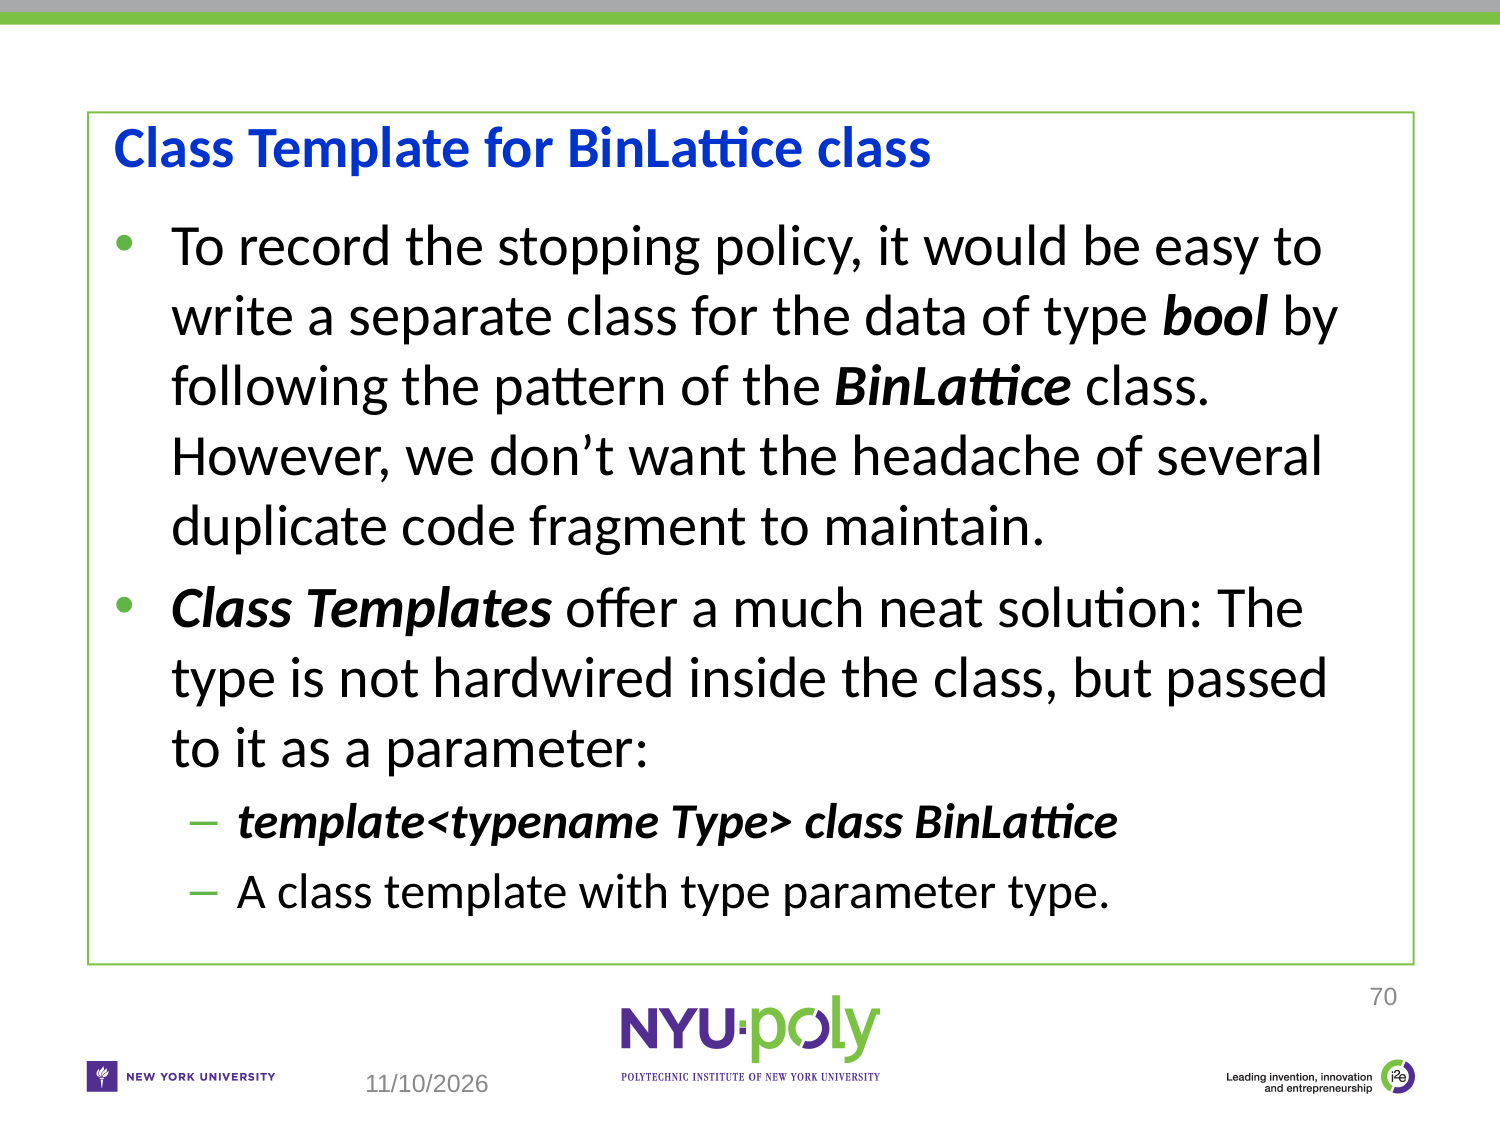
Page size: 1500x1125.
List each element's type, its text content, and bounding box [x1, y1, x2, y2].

picture [0, 0, 1500, 1125]
list To record the stopping policy, it would be easy to write a separate class for the data of type bool by following the pattern of the BinLattice class. However, we don’t want the headache of several duplicate code fragment to maintain. Class Templates offer a much neat solution: The type is not hardwired inside the class, but passed to it as a parameter: template<typename Type> class BinLattice A class template with type parameter type. [99, 200, 1400, 1005]
title Class Template for BinLattice class [99, 112, 1400, 175]
slide_number 70 [1062, 965, 1413, 1025]
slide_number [350, 1052, 525, 1113]
